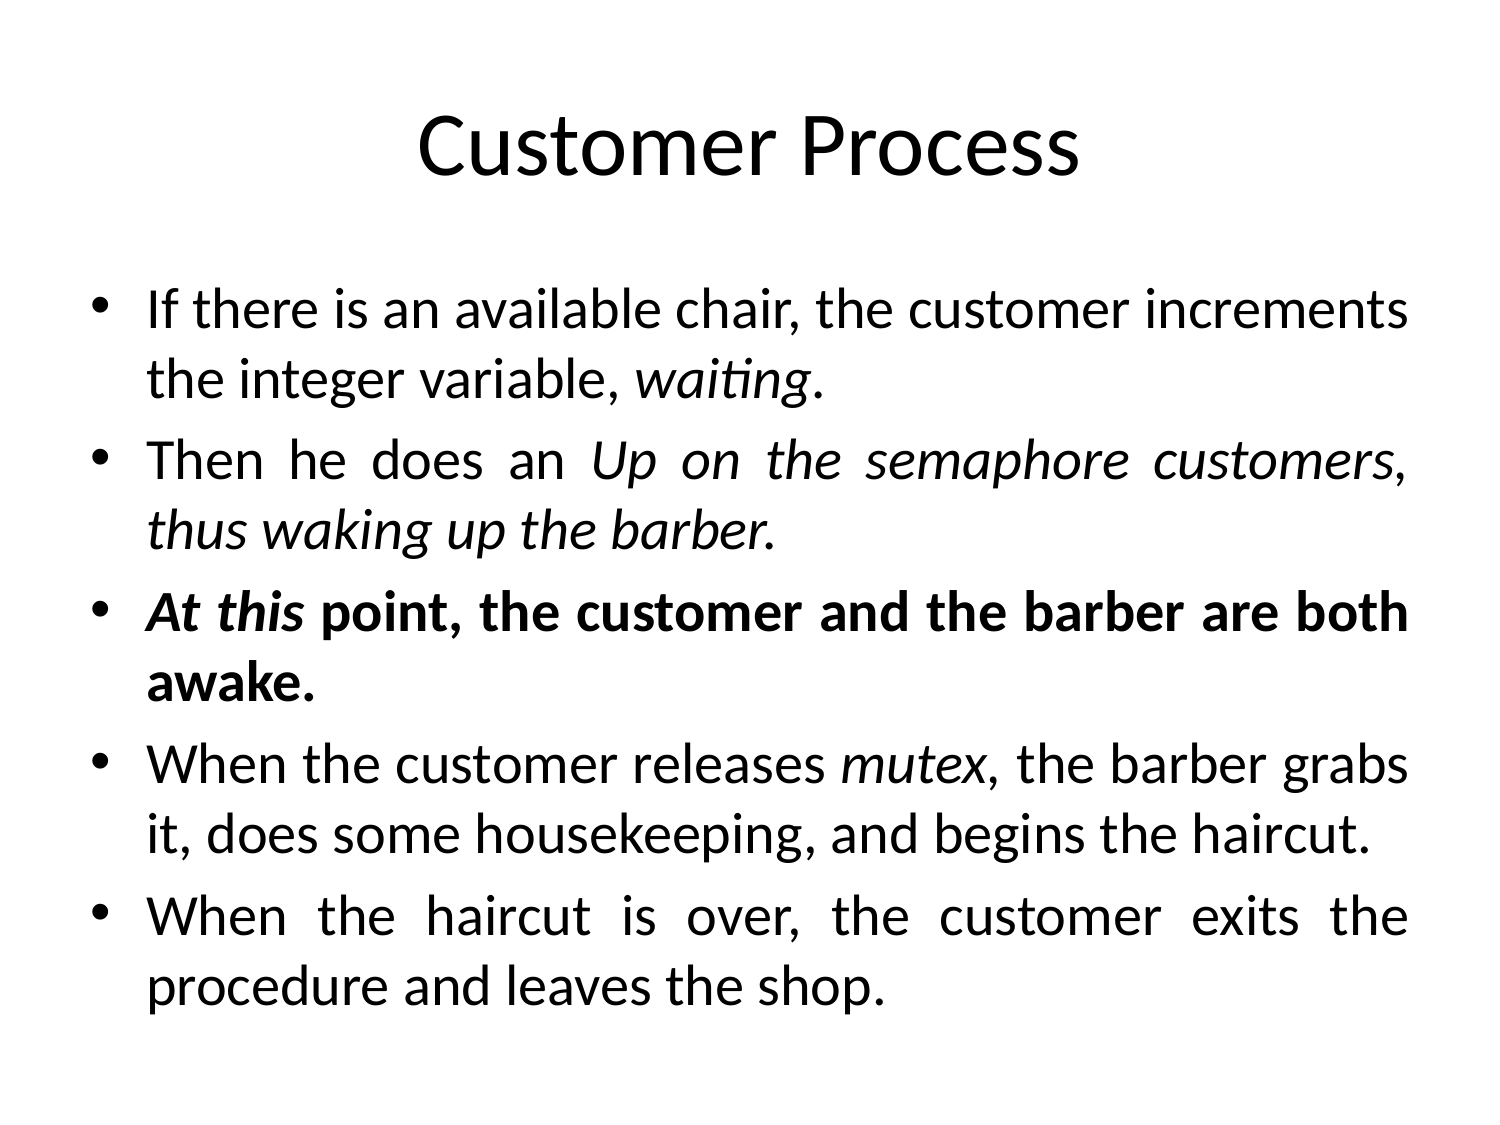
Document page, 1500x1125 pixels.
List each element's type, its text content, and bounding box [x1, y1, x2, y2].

title Customer Process [75, 45, 1425, 233]
list If there is an available chair, the customer increments the integer variable, waiting. Then he does an Up on the semaphore customers, thus waking up the barber. At this point, the customer and the barber are both awake. When the customer releases mutex, the barber grabs it, does some housekeeping, and begins the haircut. When the haircut is over, the customer exits the procedure and leaves the shop. [75, 262, 1425, 1005]
